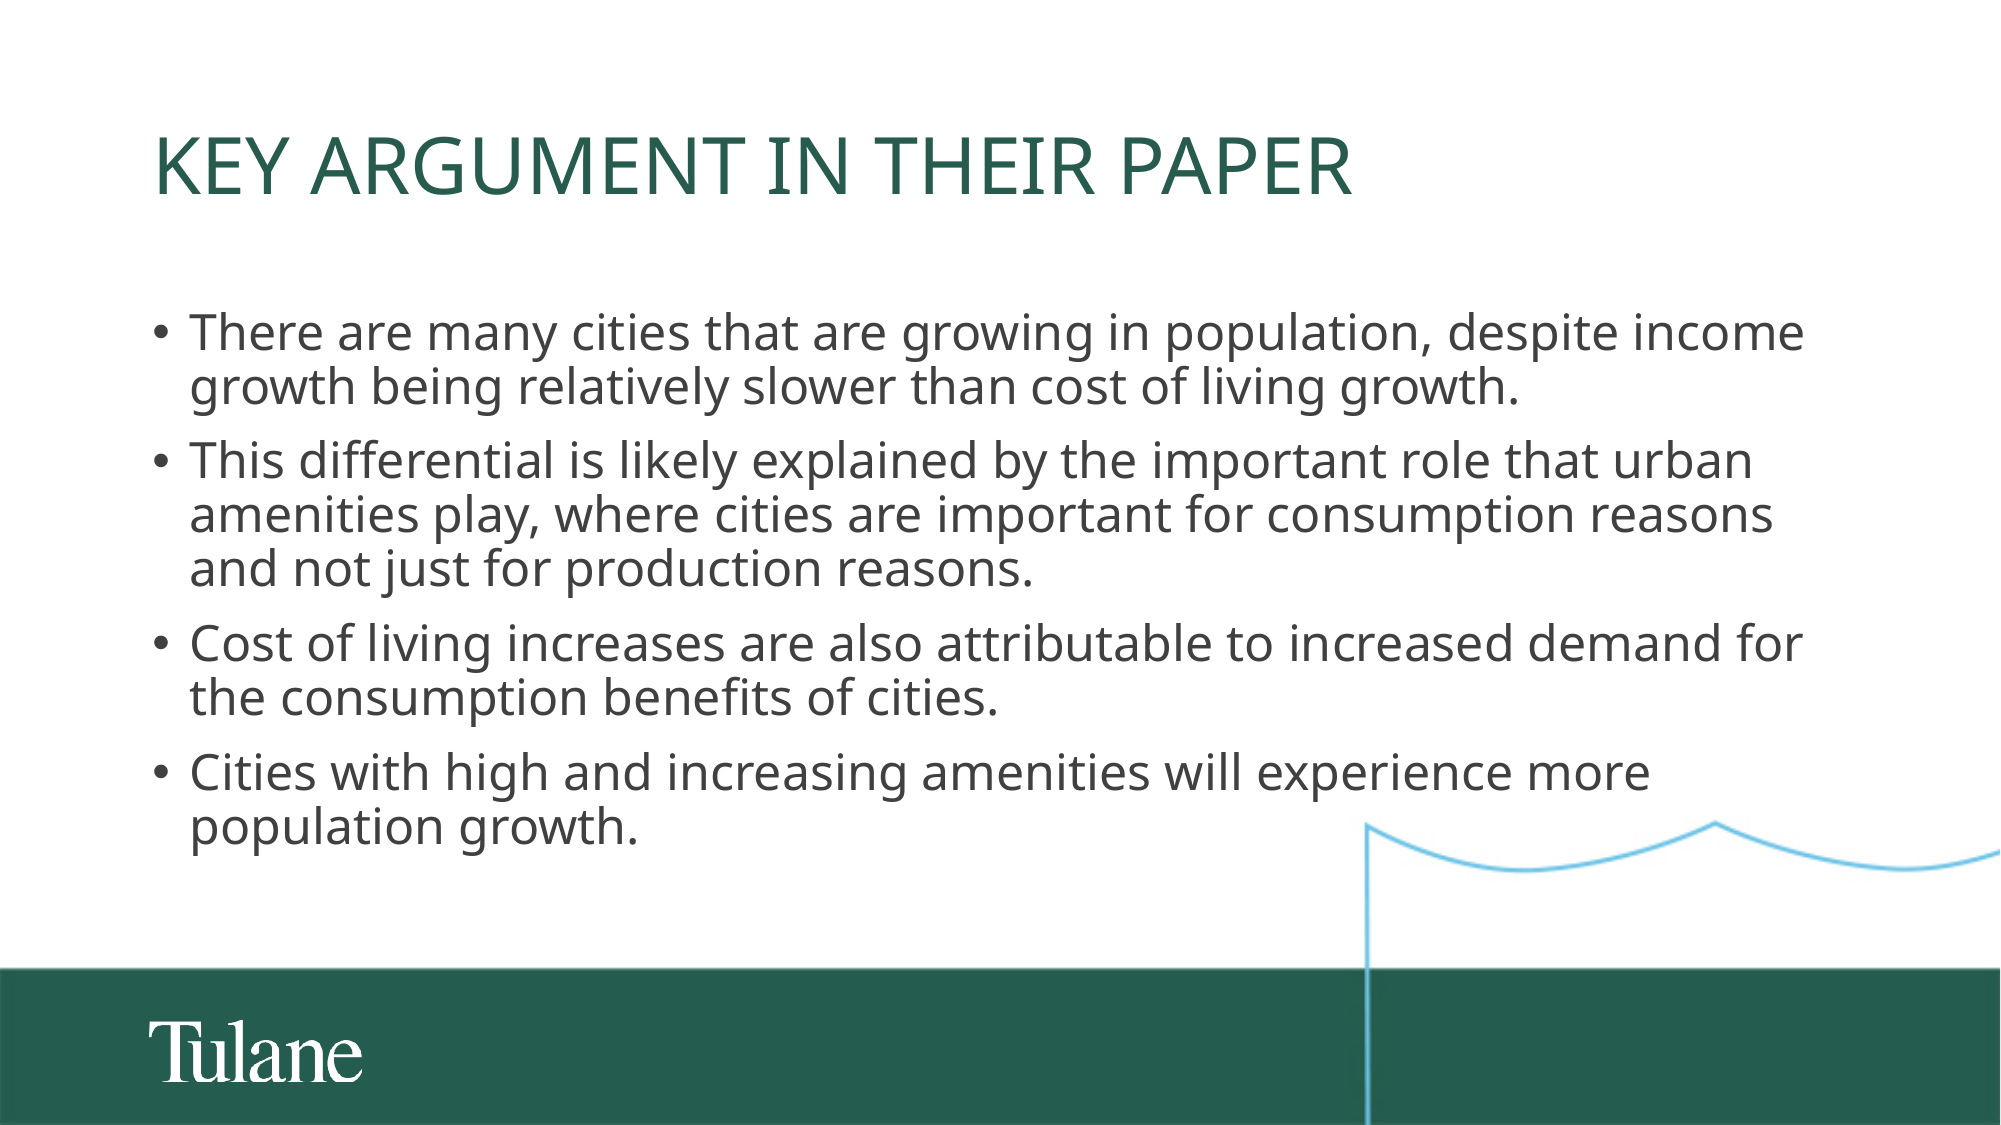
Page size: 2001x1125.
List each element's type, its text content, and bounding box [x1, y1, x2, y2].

picture [0, 0, 2001, 1125]
list There are many cities that are growing in population, despite income growth being relatively slower than cost of living growth. This differential is likely explained by the important role that urban amenities play, where cities are important for consumption reasons and not just for production reasons. Cost of living increases are also attributable to increased demand for the consumption benefits of cities. Cities with high and increasing amenities will experience more population growth. [137, 299, 1863, 1014]
title Key argument in their paper [137, 59, 1863, 278]
